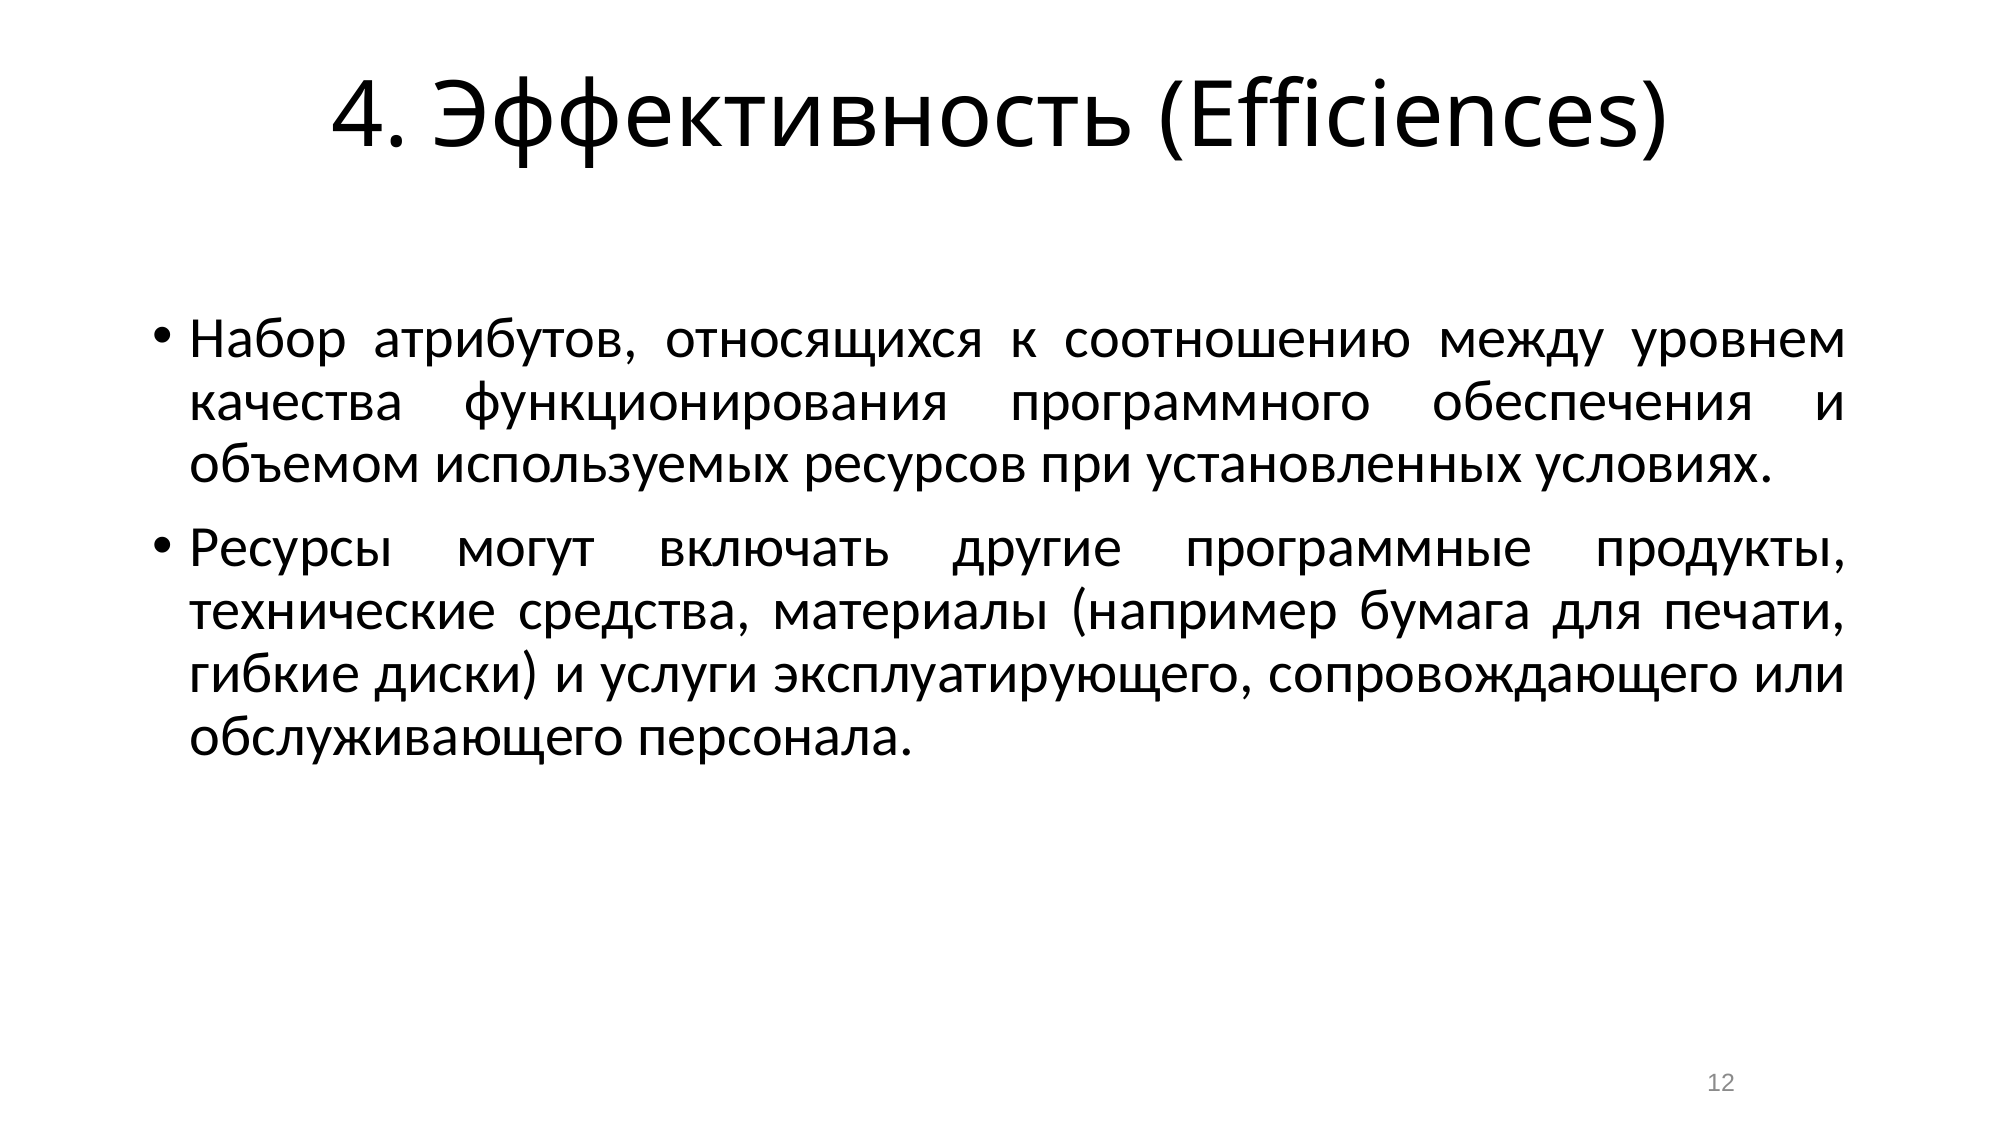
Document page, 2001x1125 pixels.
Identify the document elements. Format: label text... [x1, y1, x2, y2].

slide_number 12 [1649, 1051, 1750, 1112]
title 4. Эффективность (Efficiences) [137, 59, 1863, 278]
list Набор атрибутов, относящихся к соотношению между уровнем качества функционирования программного обеспечения и объемом используемых ресурсов при установленных условиях. Ресурсы могут включать другие программные продукты, технические средства, материалы (например бумага для печати, гибкие диски) и услуги эксплуатирующего, сопровождающего или обслуживающего персонала. [137, 299, 1863, 1014]
